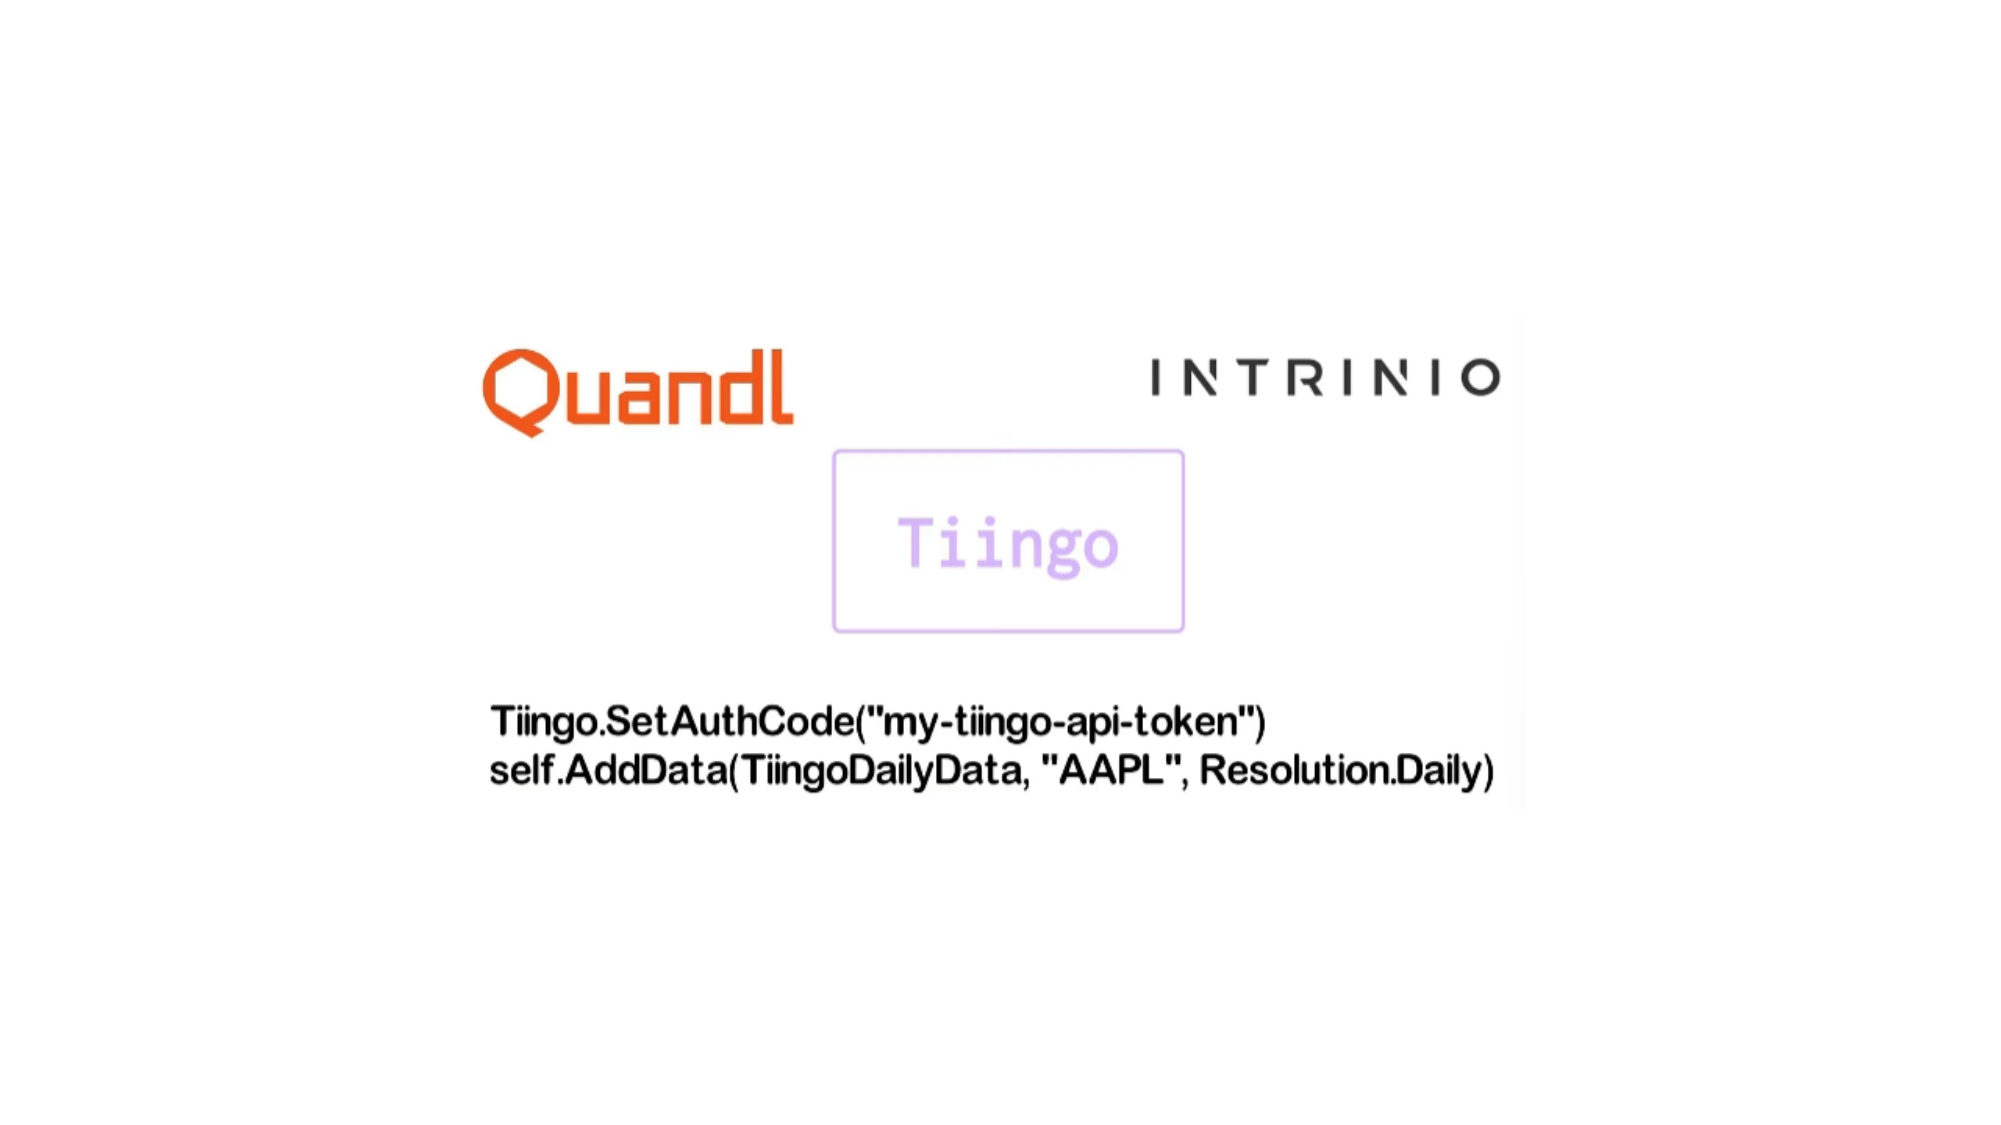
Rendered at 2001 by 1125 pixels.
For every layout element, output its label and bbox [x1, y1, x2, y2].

picture [474, 315, 1526, 810]
